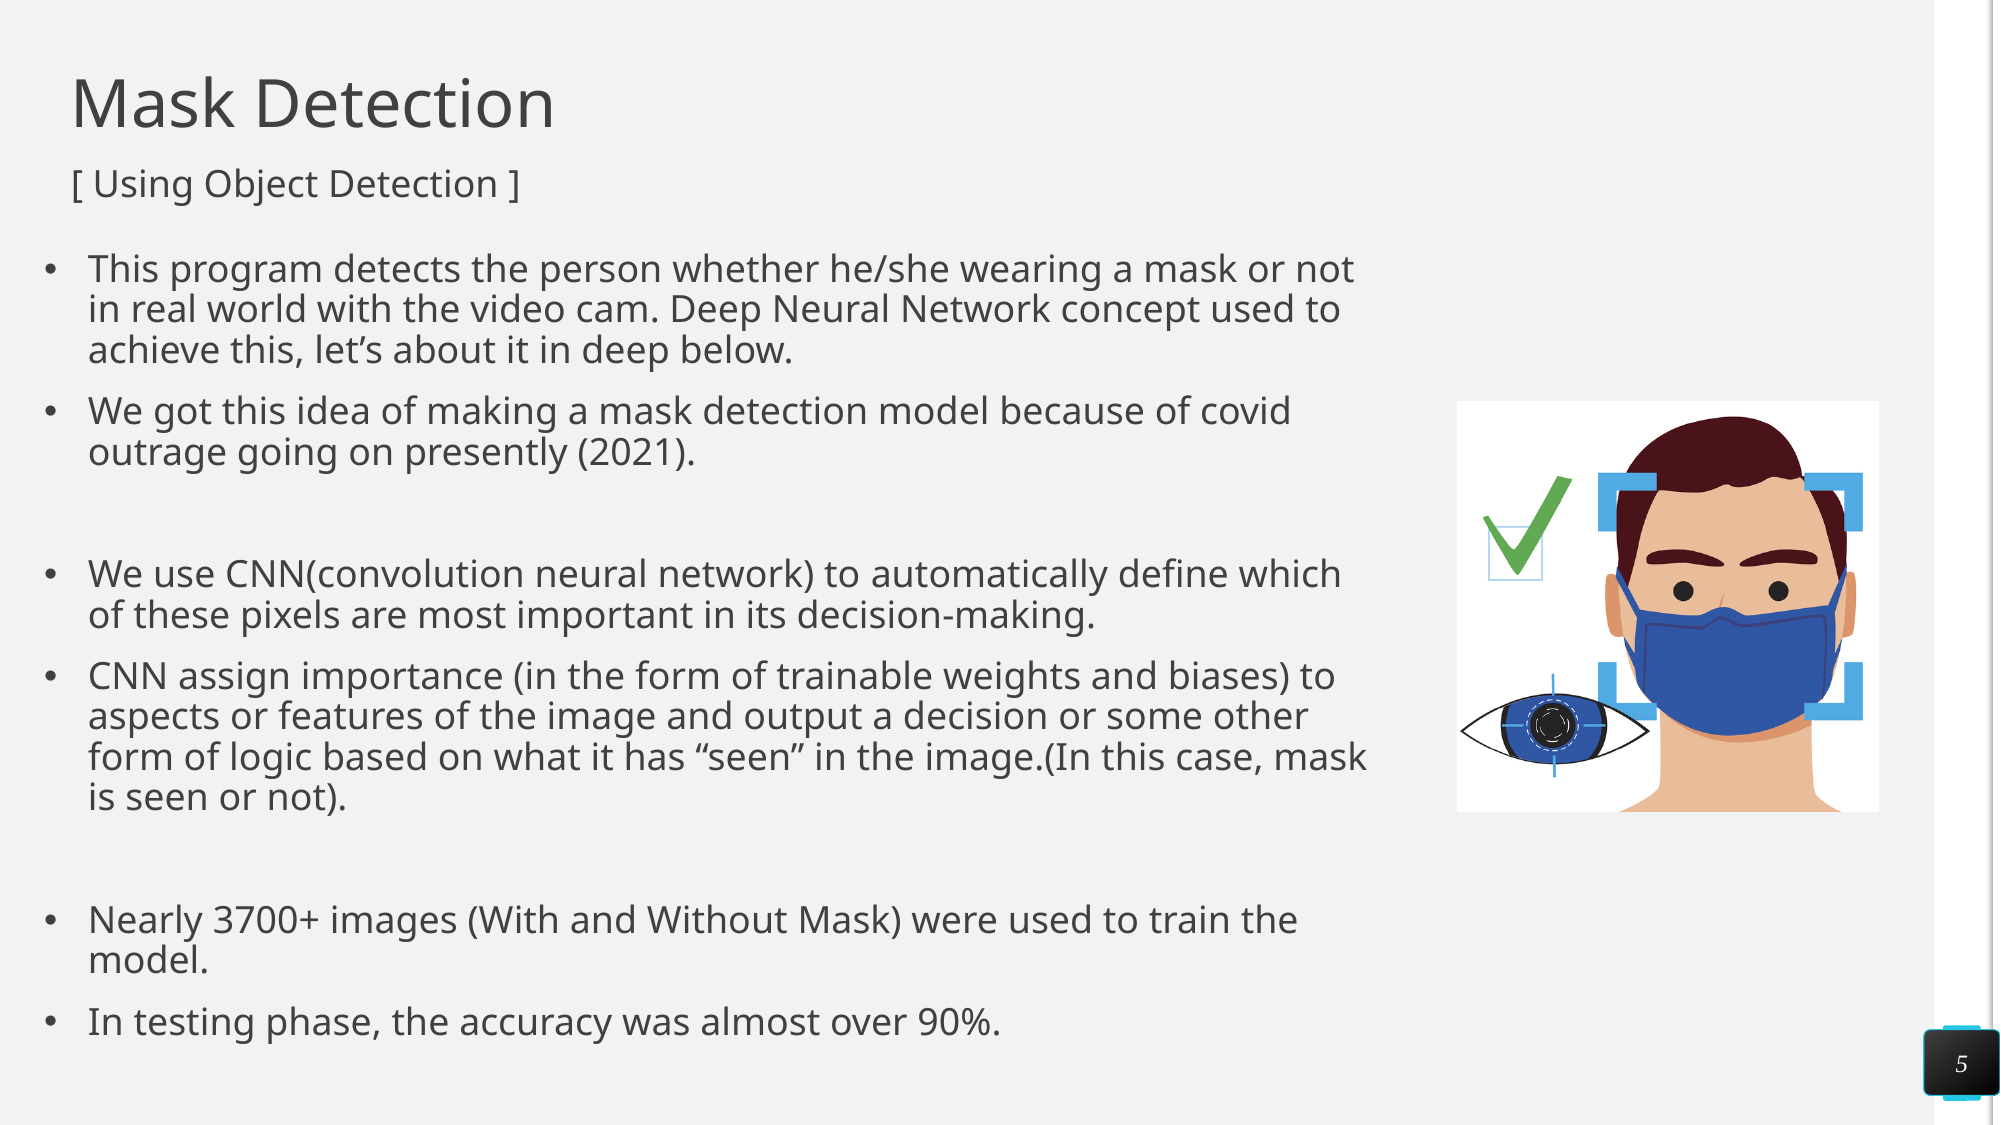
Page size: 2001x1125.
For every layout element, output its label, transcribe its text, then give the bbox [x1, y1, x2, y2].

list This program detects the person whether he/she wearing a mask or not in real world with the video cam. Deep Neural Network concept used to achieve this, let’s about it in deep below. We got this idea of making a mask detection model because of covid outrage going on presently (2021). We use CNN(convolution neural network) to automatically define which of these pixels are most important in its decision-making. CNN assign importance (in the form of trainable weights and biases) to aspects or features of the image and output a decision or some other form of logic based on what it has “seen” in the image.(In this case, mask is seen or not). Nearly 3700+ images (With and Without Mask) were used to train the model. In testing phase, the accuracy was almost over 90%. [44, 250, 1376, 1098]
list [ Using Object Detection ] [70, 165, 969, 225]
picture [1456, 401, 1880, 812]
slide_number 5 [1923, 1029, 2000, 1096]
title Mask Detection [70, 70, 969, 142]
